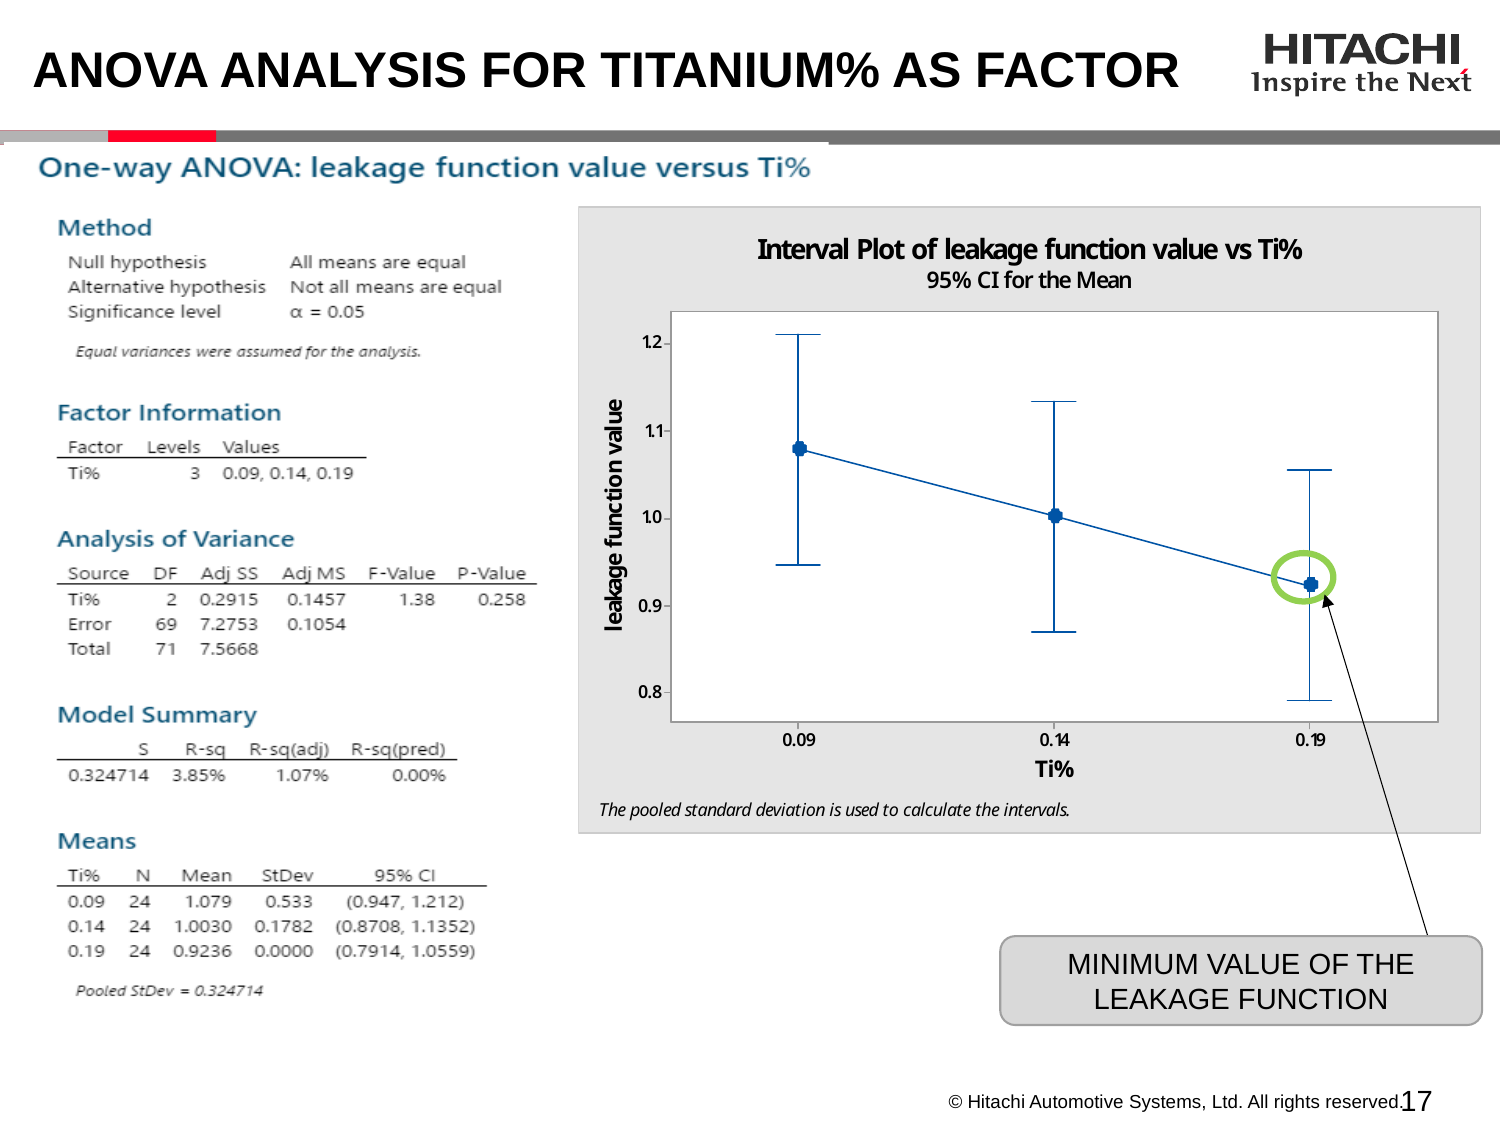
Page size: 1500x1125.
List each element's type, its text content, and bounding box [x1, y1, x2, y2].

text_box MINIMUM VALUE OF THE LEAKAGE FUNCTION [999, 935, 1484, 1027]
title ANOVA ANALYSIS FOR TITANIUM% AS FACTOR [32, 29, 1219, 114]
picture [4, 142, 1483, 1022]
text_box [1324, 594, 1429, 940]
